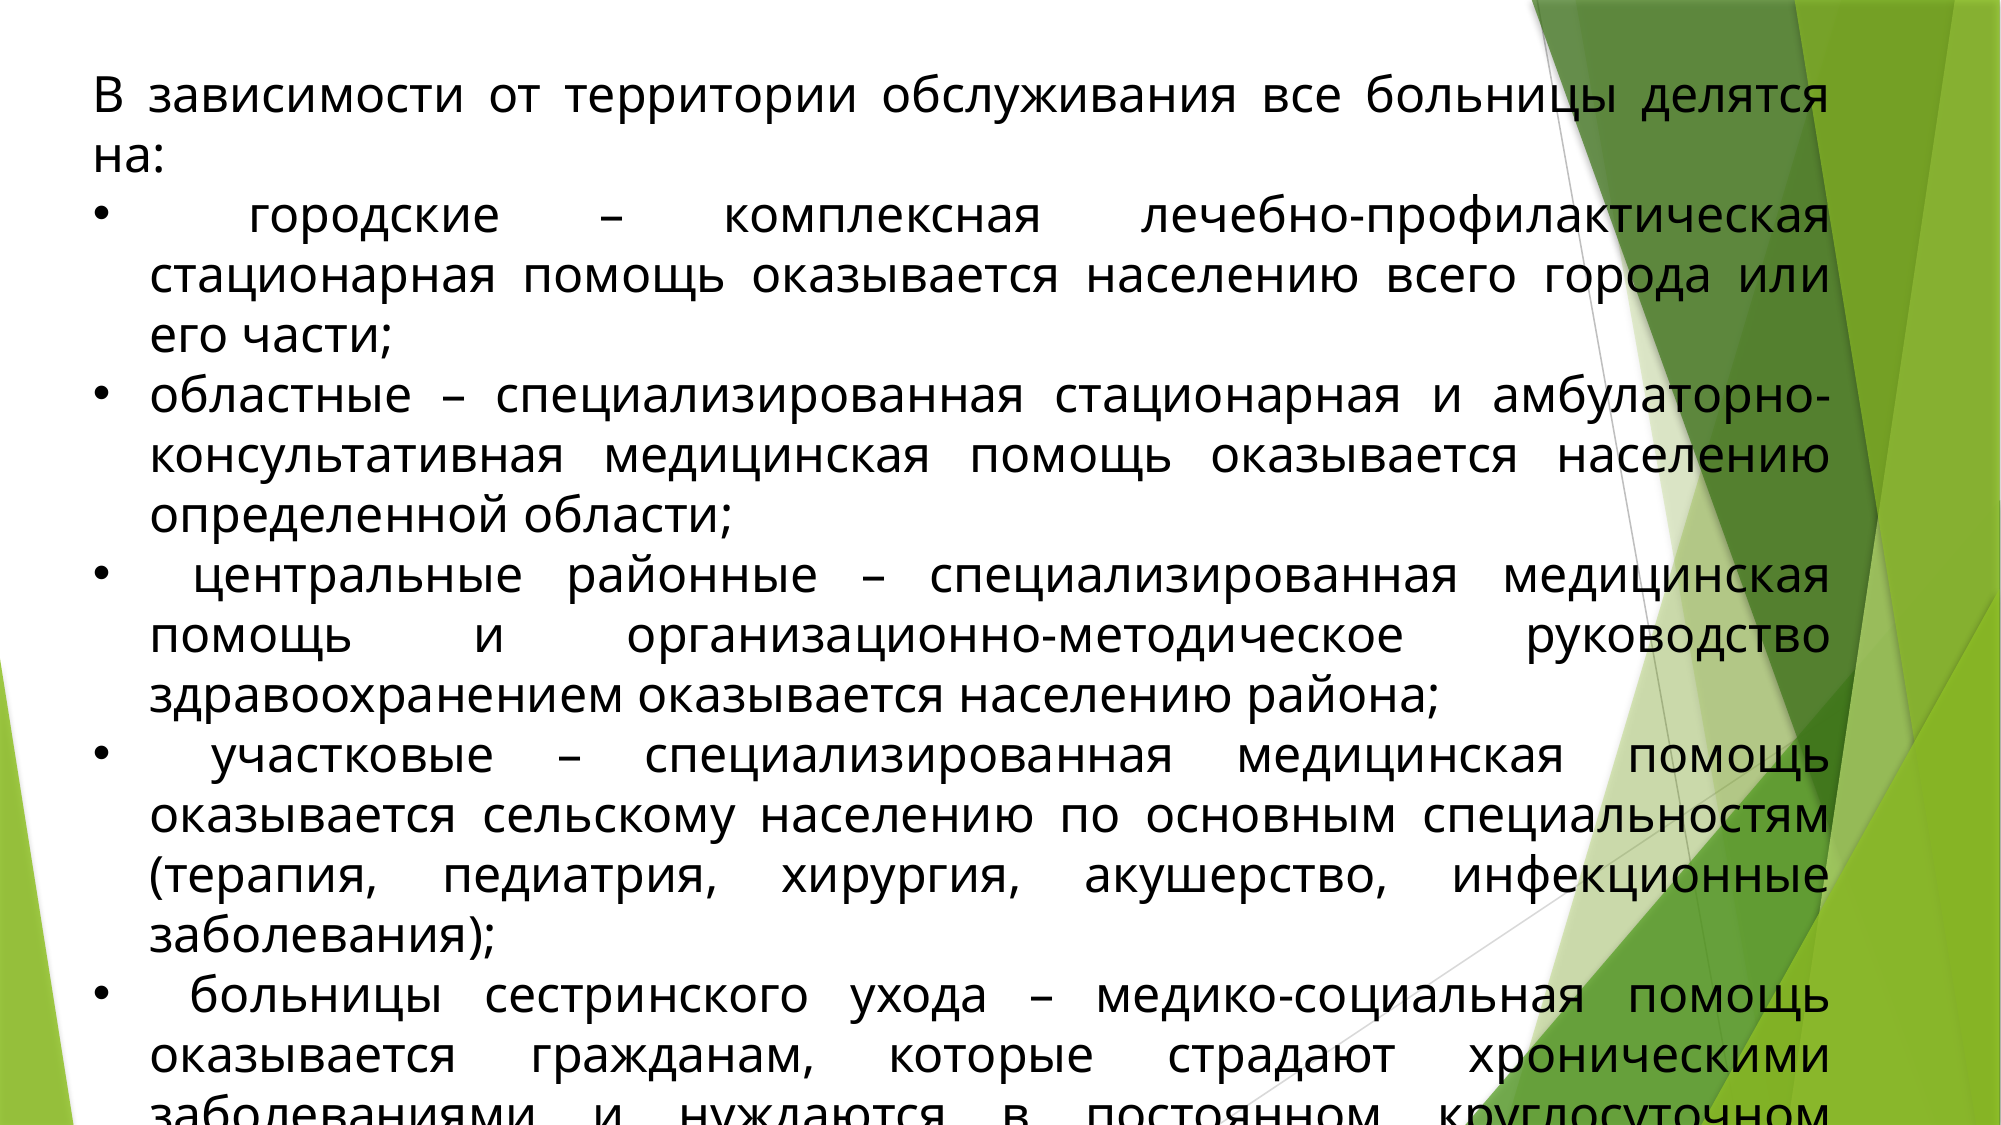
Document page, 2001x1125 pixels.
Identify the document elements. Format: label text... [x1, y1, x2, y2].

text_box В зависимости от территории обслуживания все больницы делятся на: городские – комплексная лечебно-профилактическая стационарная помощь оказывается населению всего города или его части; областные – специализированная стационарная и амбулаторно-консультативная медицинская помощь оказывается населению определенной области; центральные районные – специализированная медицинская помощь и организационно-методическое руководство здравоохранением оказывается населению района; участковые – специализированная медицинская помощь оказывается сельскому населению по основным специальностям (терапия, педиатрия, хирургия, акушерство, инфекционные заболевания); больницы сестринского ухода – медико-социальная помощь оказывается гражданам, которые страдают хроническими заболеваниями и нуждаются в постоянном круглосуточном медицинском наблюдении и уходе, но которым не требуется оказание медицинской помощи в стационарных условиях. [78, 55, 1847, 1125]
